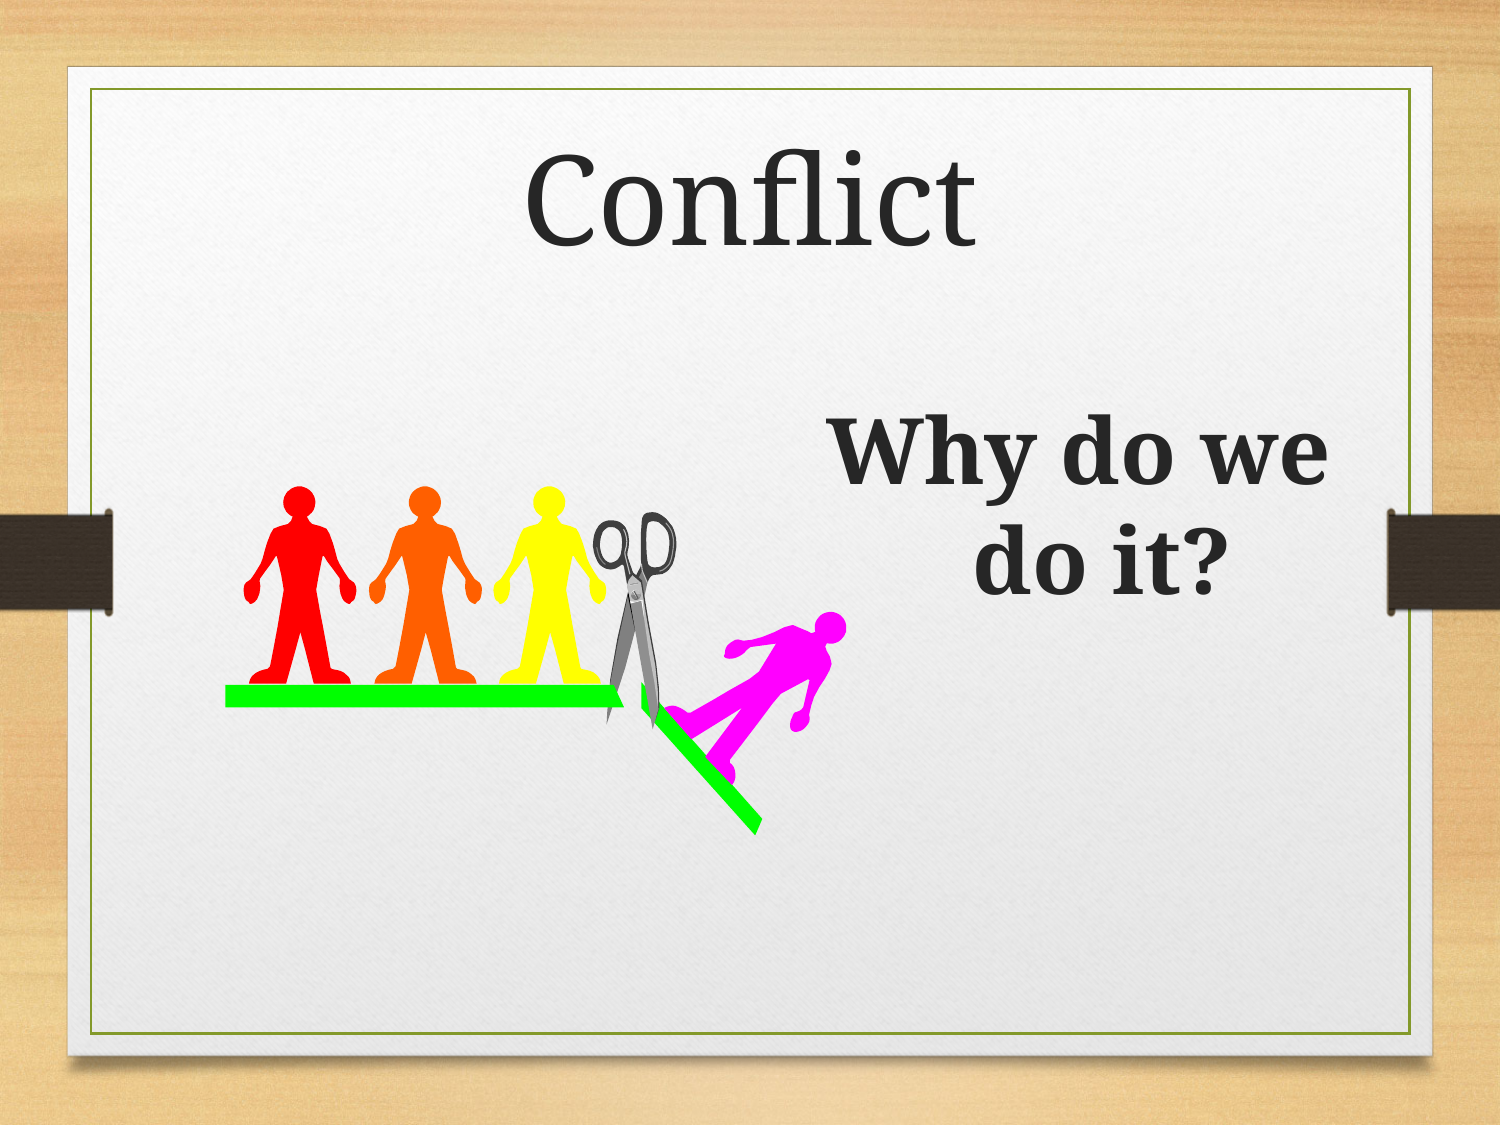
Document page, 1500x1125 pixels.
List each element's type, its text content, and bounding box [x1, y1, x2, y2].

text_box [224, 486, 847, 836]
title Conflict [112, 101, 1388, 290]
list Why do we do it? [785, 385, 1373, 698]
picture [0, 0, 1500, 1125]
